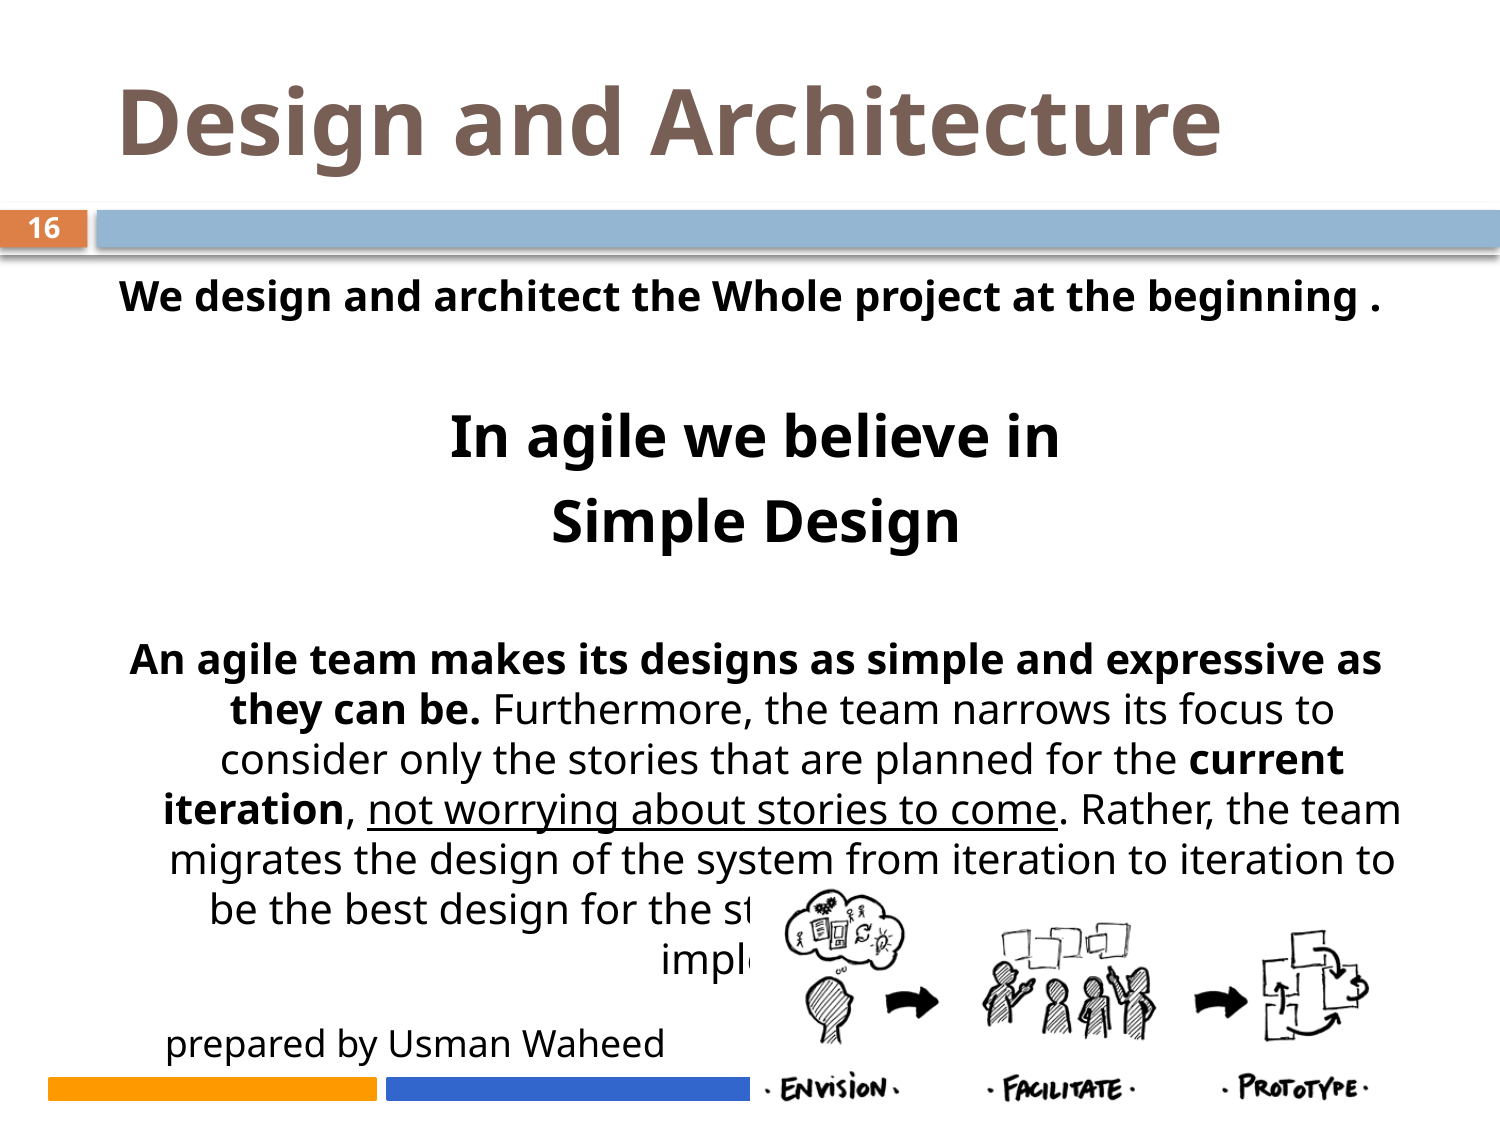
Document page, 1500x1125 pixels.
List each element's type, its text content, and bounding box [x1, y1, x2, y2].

picture [749, 880, 1388, 1113]
slide_number 16 [0, 208, 88, 249]
title Design and Architecture [100, 37, 1438, 200]
list We design and architect the Whole project at the beginning . In agile we believe in Simple Design An agile team makes its designs as simple and expressive as they can be. Furthermore, the team narrows its focus to consider only the stories that are planned for the current iteration, not worrying about stories to come. Rather, the team migrates the design of the system from iteration to iteration to be the best design for the stories that the system currently implements. [75, 262, 1438, 1038]
footer prepared by Usman Waheed [150, 1038, 743, 1088]
